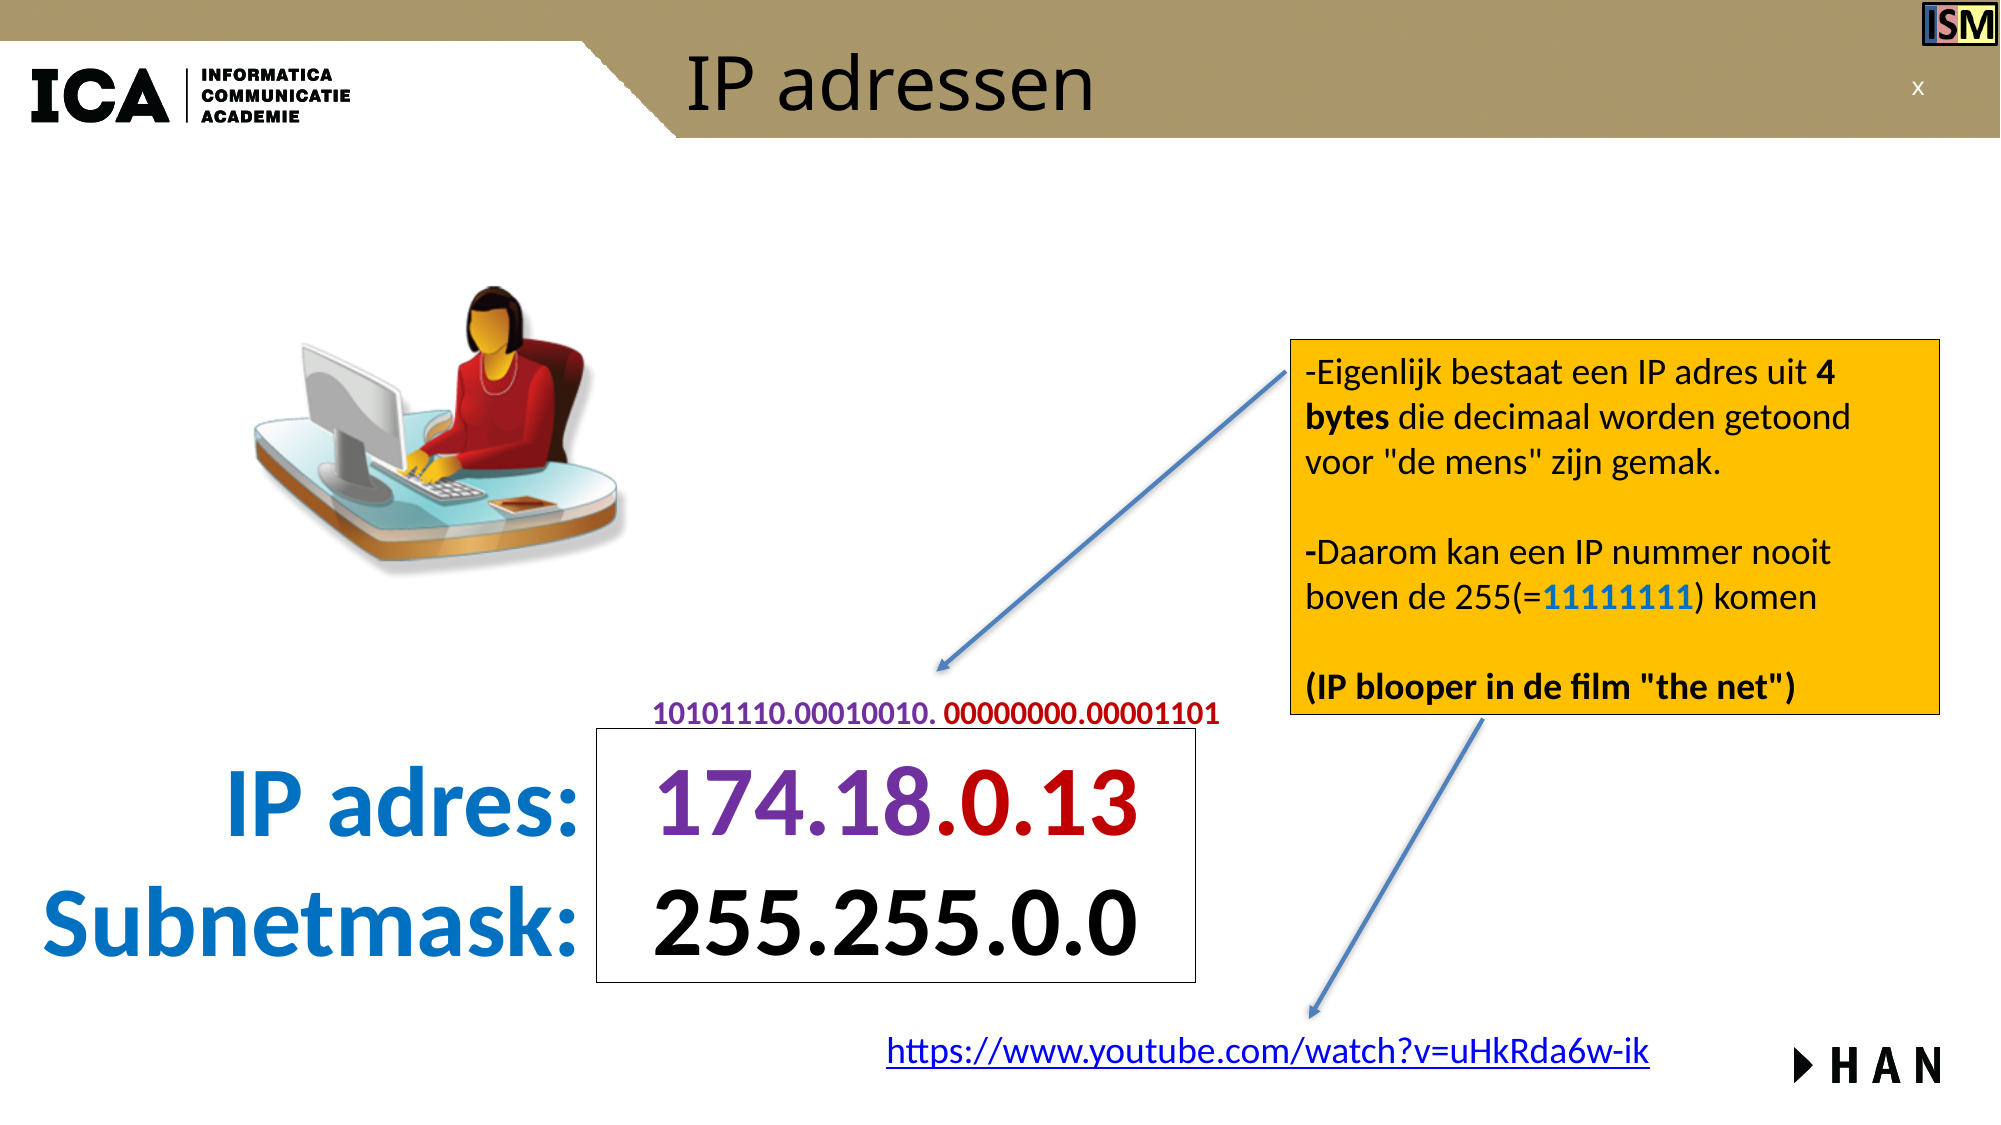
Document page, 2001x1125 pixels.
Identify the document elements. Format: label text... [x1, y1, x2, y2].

title IP adressen [670, 28, 1578, 135]
picture [1794, 1047, 1940, 1083]
text_box 00000000.00001101 [928, 683, 1282, 739]
text_box -Eigenlijk bestaat een IP adres uit 4 bytes die decimaal worden getoond voor "de mens" zijn gemak. -Daarom kan een IP nummer nooit boven de 255(=11111111) komen (IP blooper in de film "the net") [1290, 339, 1940, 715]
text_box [936, 371, 1287, 672]
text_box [1308, 718, 1484, 1020]
text_box https://www.youtube.com/watch?v=uHkRda6w-ik [871, 1018, 1805, 1079]
text_box 174.18.0.13 255.255.0.0 [596, 728, 1196, 983]
list x [1213, 62, 1940, 123]
text_box IP adres: Subnetmask: [0, 729, 597, 984]
picture [0, 0, 2000, 138]
picture [242, 232, 636, 621]
text_box 10101110.00010010. [636, 683, 928, 739]
